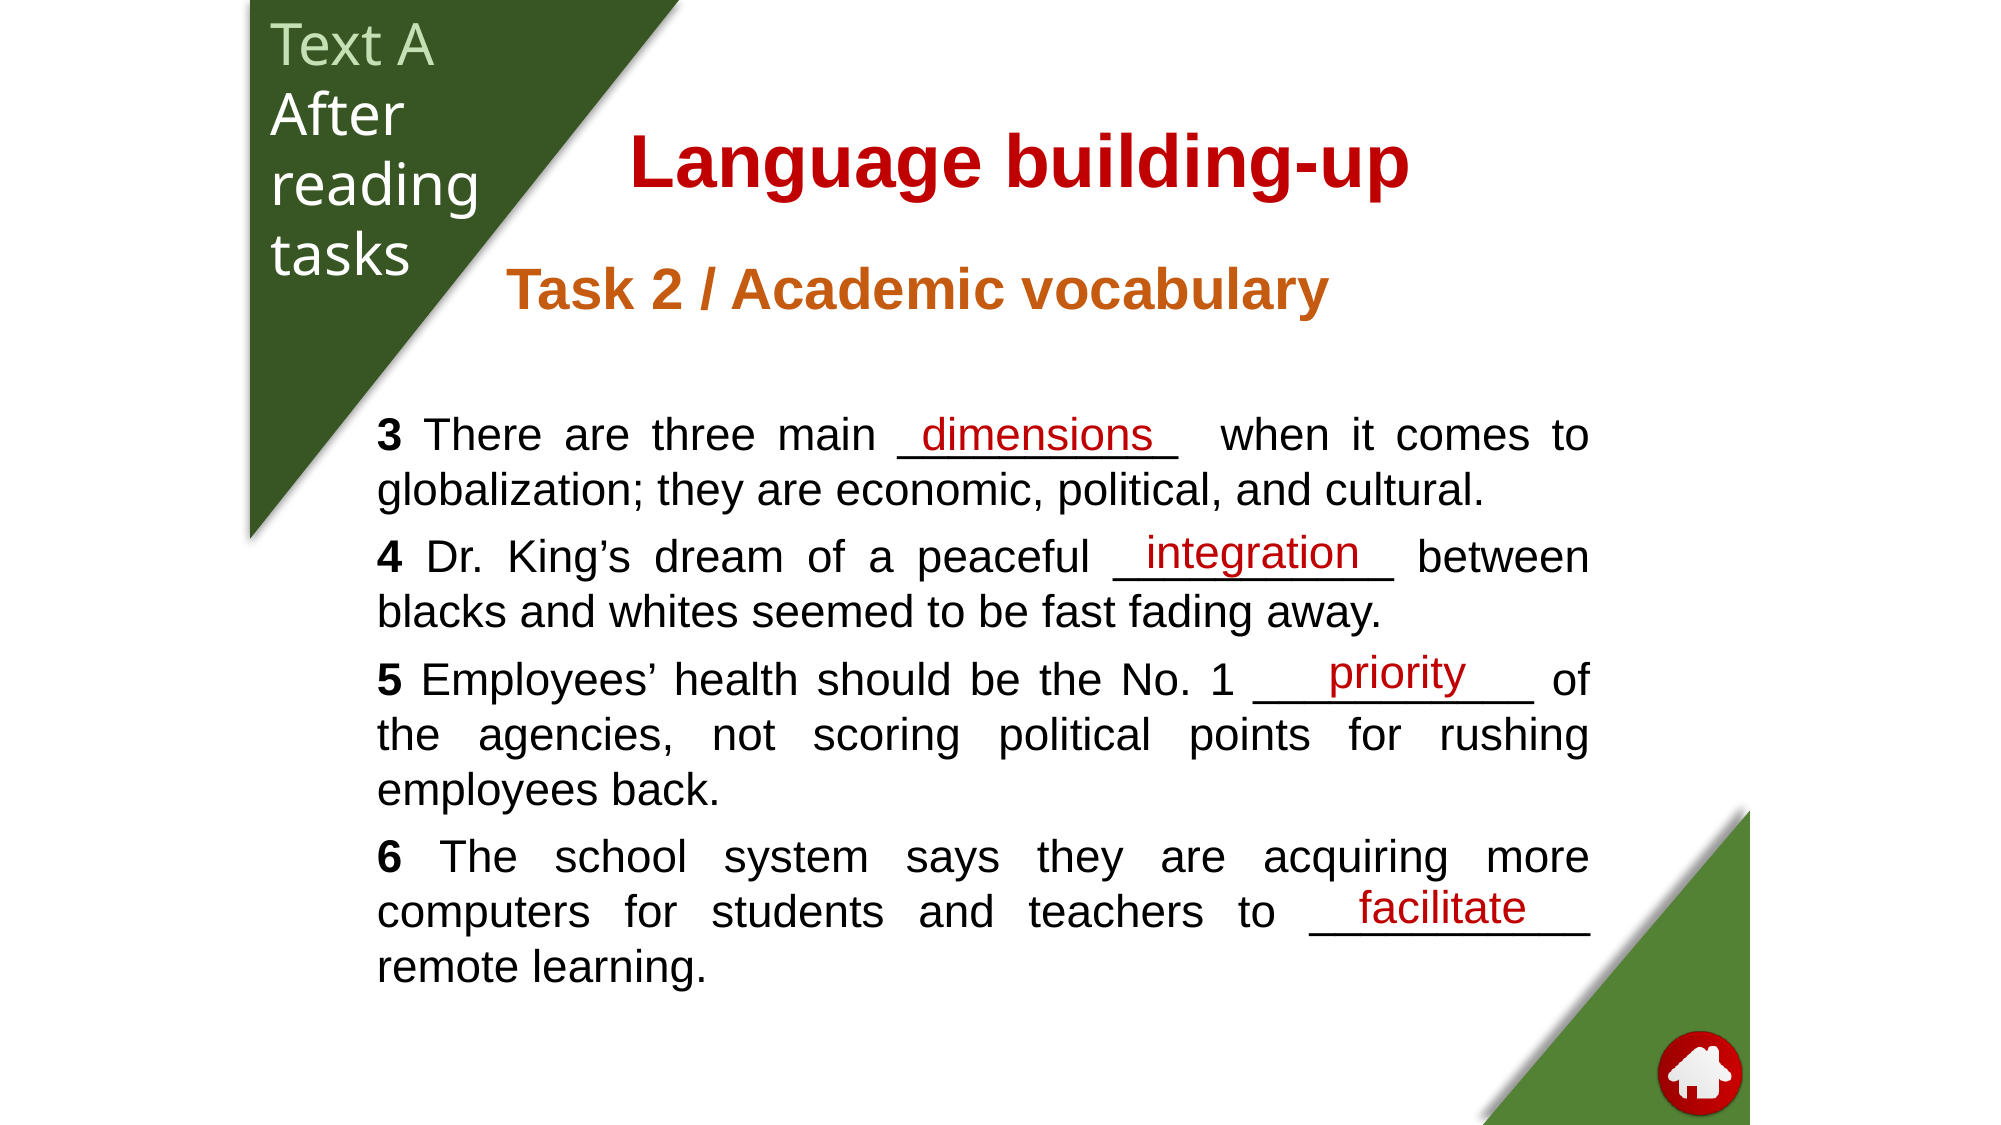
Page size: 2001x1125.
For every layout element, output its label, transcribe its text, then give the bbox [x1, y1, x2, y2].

text_box 3 There are three main ___________ when it comes to globalization; they are economic, political, and cultural. 4 Dr. King’s dream of a peaceful ___________ between blacks and whites seemed to be fast fading away. 5 Employees’ health should be the No. 1 ___________ of the agencies, not scoring political points for rushing employees back. 6 The school system says they are acquiring more computers for students and teachers to ___________ remote learning. [362, 397, 1606, 1000]
text_box Language building-up [614, 105, 1427, 210]
text_box priority [1313, 635, 1482, 706]
picture [1649, 1024, 1750, 1125]
text_box [1481, 807, 1751, 1125]
text_box facilitate [1344, 869, 1543, 940]
text_box [249, 0, 681, 542]
text_box Text A After reading tasks [255, 26, 589, 268]
text_box integration [1131, 515, 1376, 585]
text_box Task 2 / Academic vocabulary [491, 243, 1414, 329]
text_box dimensions [906, 397, 1169, 467]
